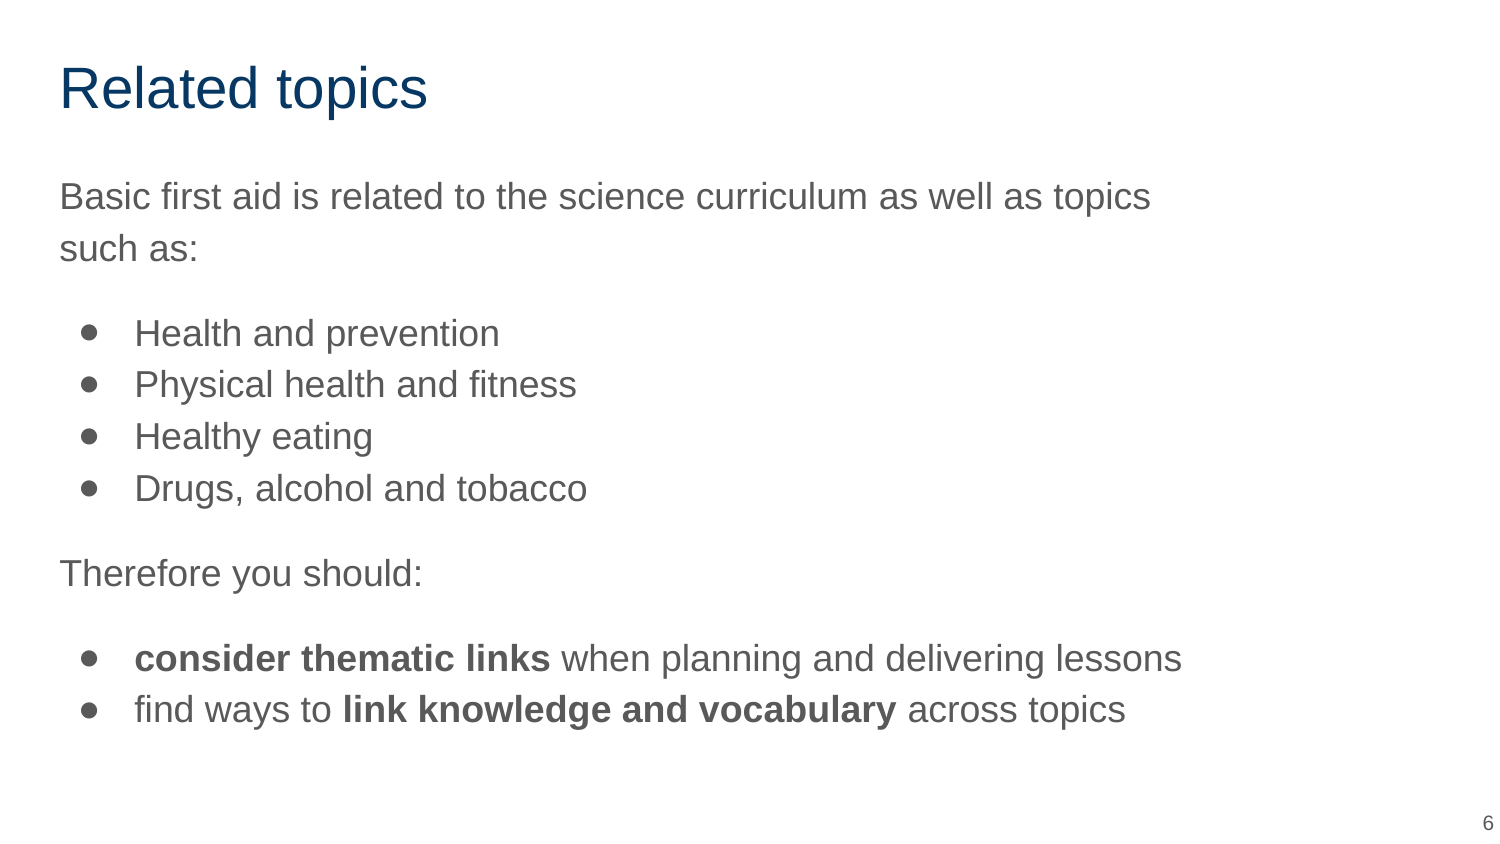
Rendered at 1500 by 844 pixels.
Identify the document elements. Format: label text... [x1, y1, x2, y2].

title Related topics [44, 35, 1007, 130]
list Basic first aid is related to the science curriculum as well as topics such as: Health and prevention Physical health and fitness Healthy eating Drugs, alcohol and tobacco Therefore you should: consider thematic links when planning and delivering lessons find ways to link knowledge and vocabulary across topics [44, 150, 1250, 769]
slide_number ‹#› [1419, 789, 1500, 844]
